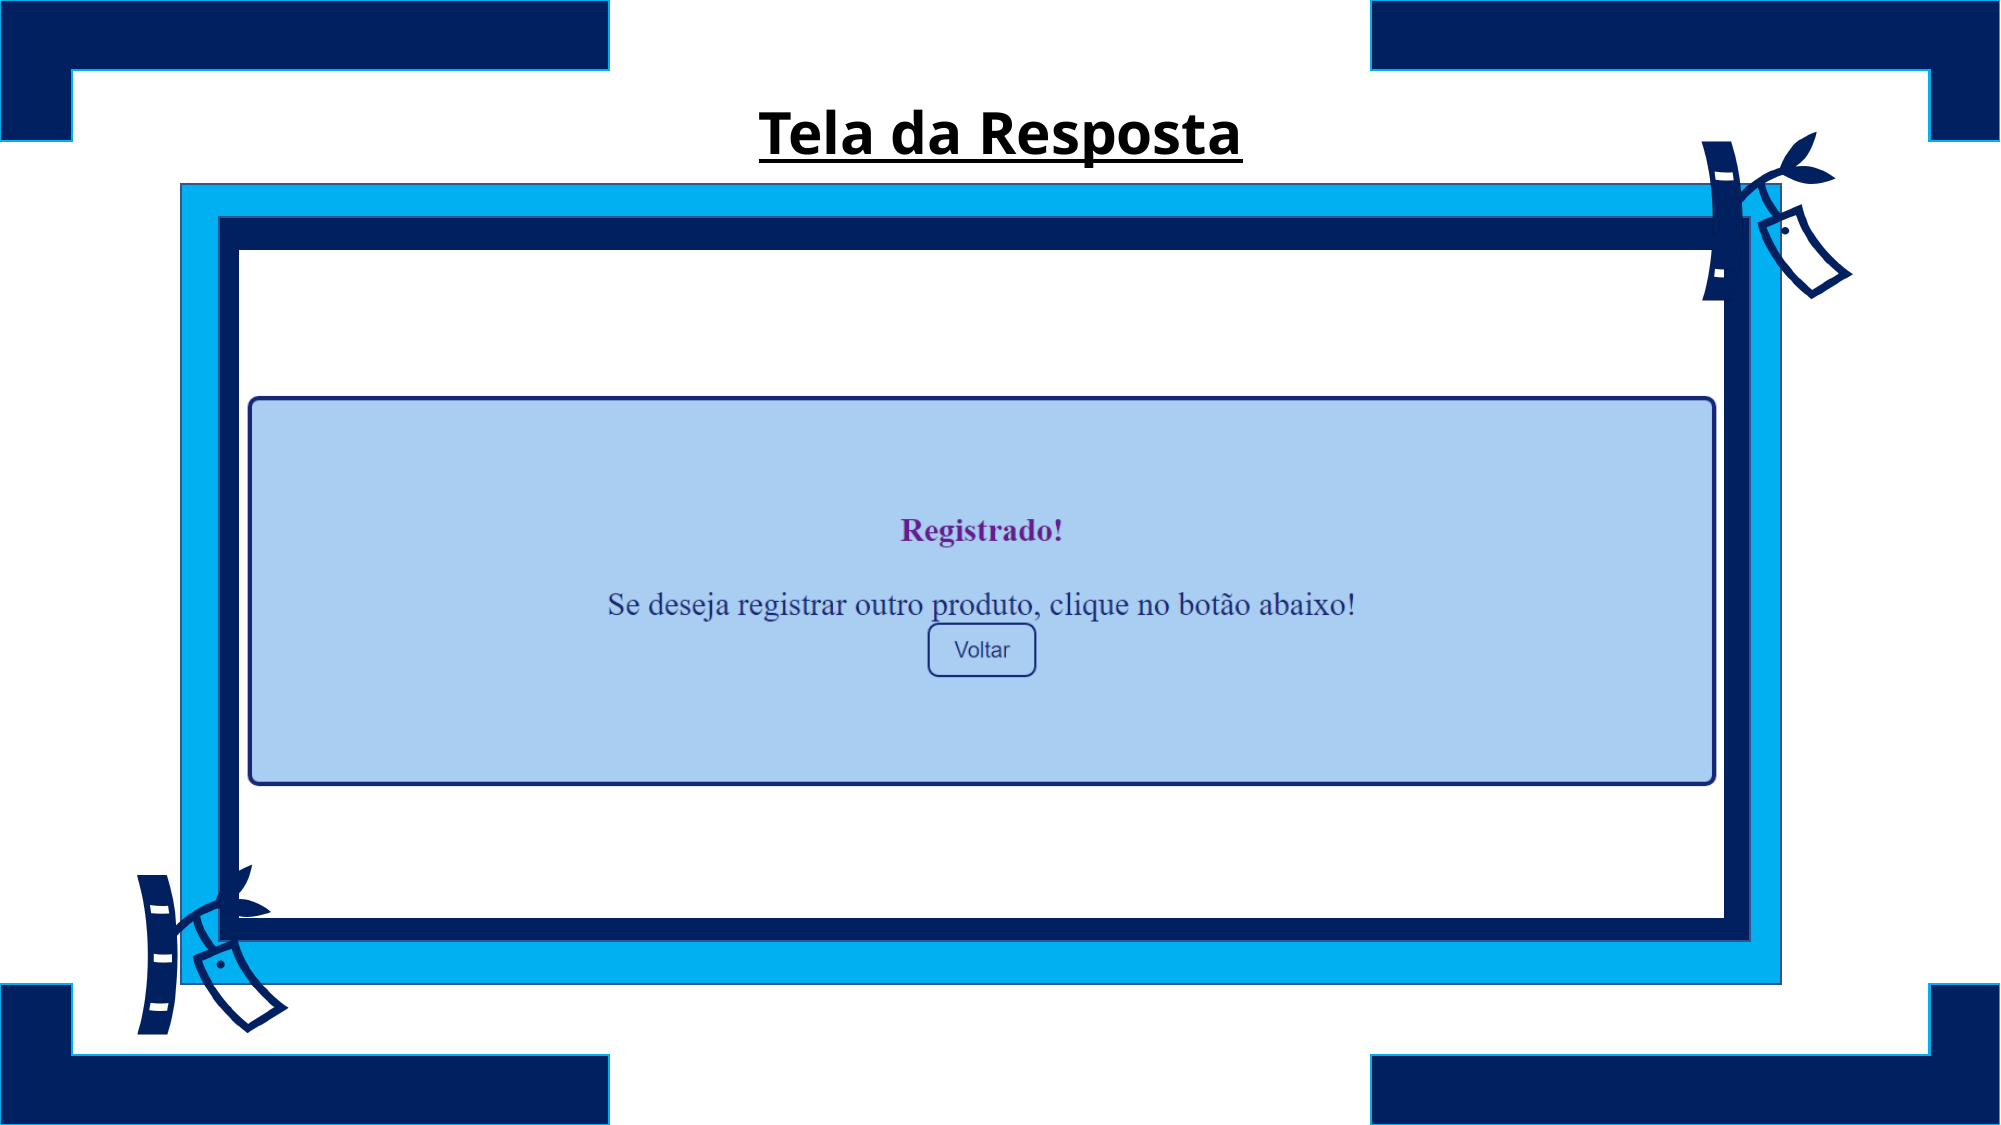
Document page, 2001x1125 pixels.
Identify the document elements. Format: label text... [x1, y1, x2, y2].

text_box [0, 983, 610, 1125]
text_box [306, 310, 1751, 942]
text_box [306, 310, 1782, 985]
text_box Tela da Resposta [610, 88, 1391, 174]
text_box [1370, 983, 2000, 1125]
text_box [218, 216, 1684, 857]
text_box [0, 0, 610, 142]
text_box [180, 183, 1684, 857]
text_box [1370, 0, 2000, 142]
picture [119, 124, 1870, 1044]
